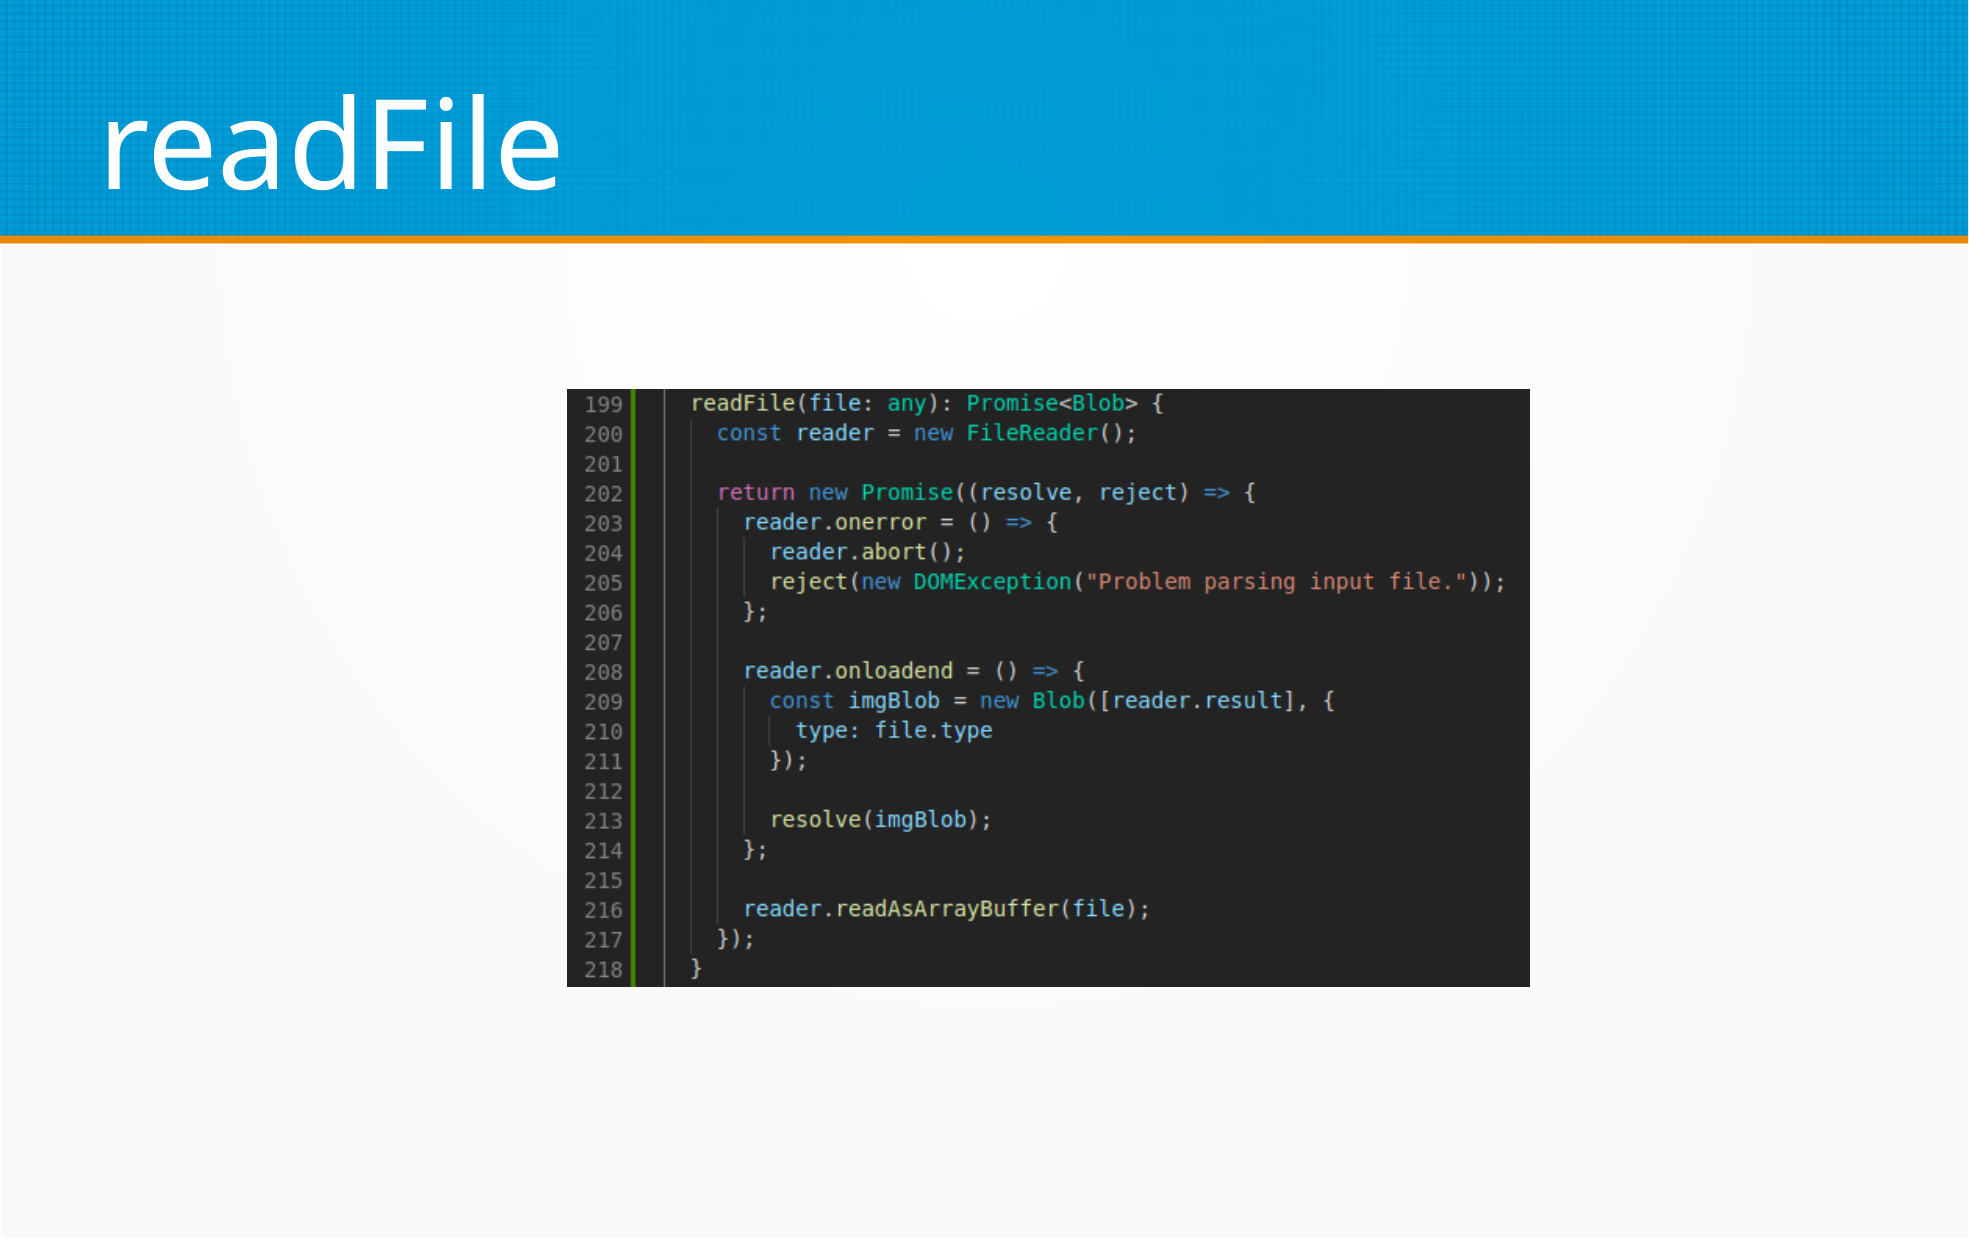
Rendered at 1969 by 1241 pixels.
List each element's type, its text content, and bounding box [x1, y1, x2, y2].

picture [0, 236, 1969, 1241]
text_box readFile [98, 19, 1870, 227]
